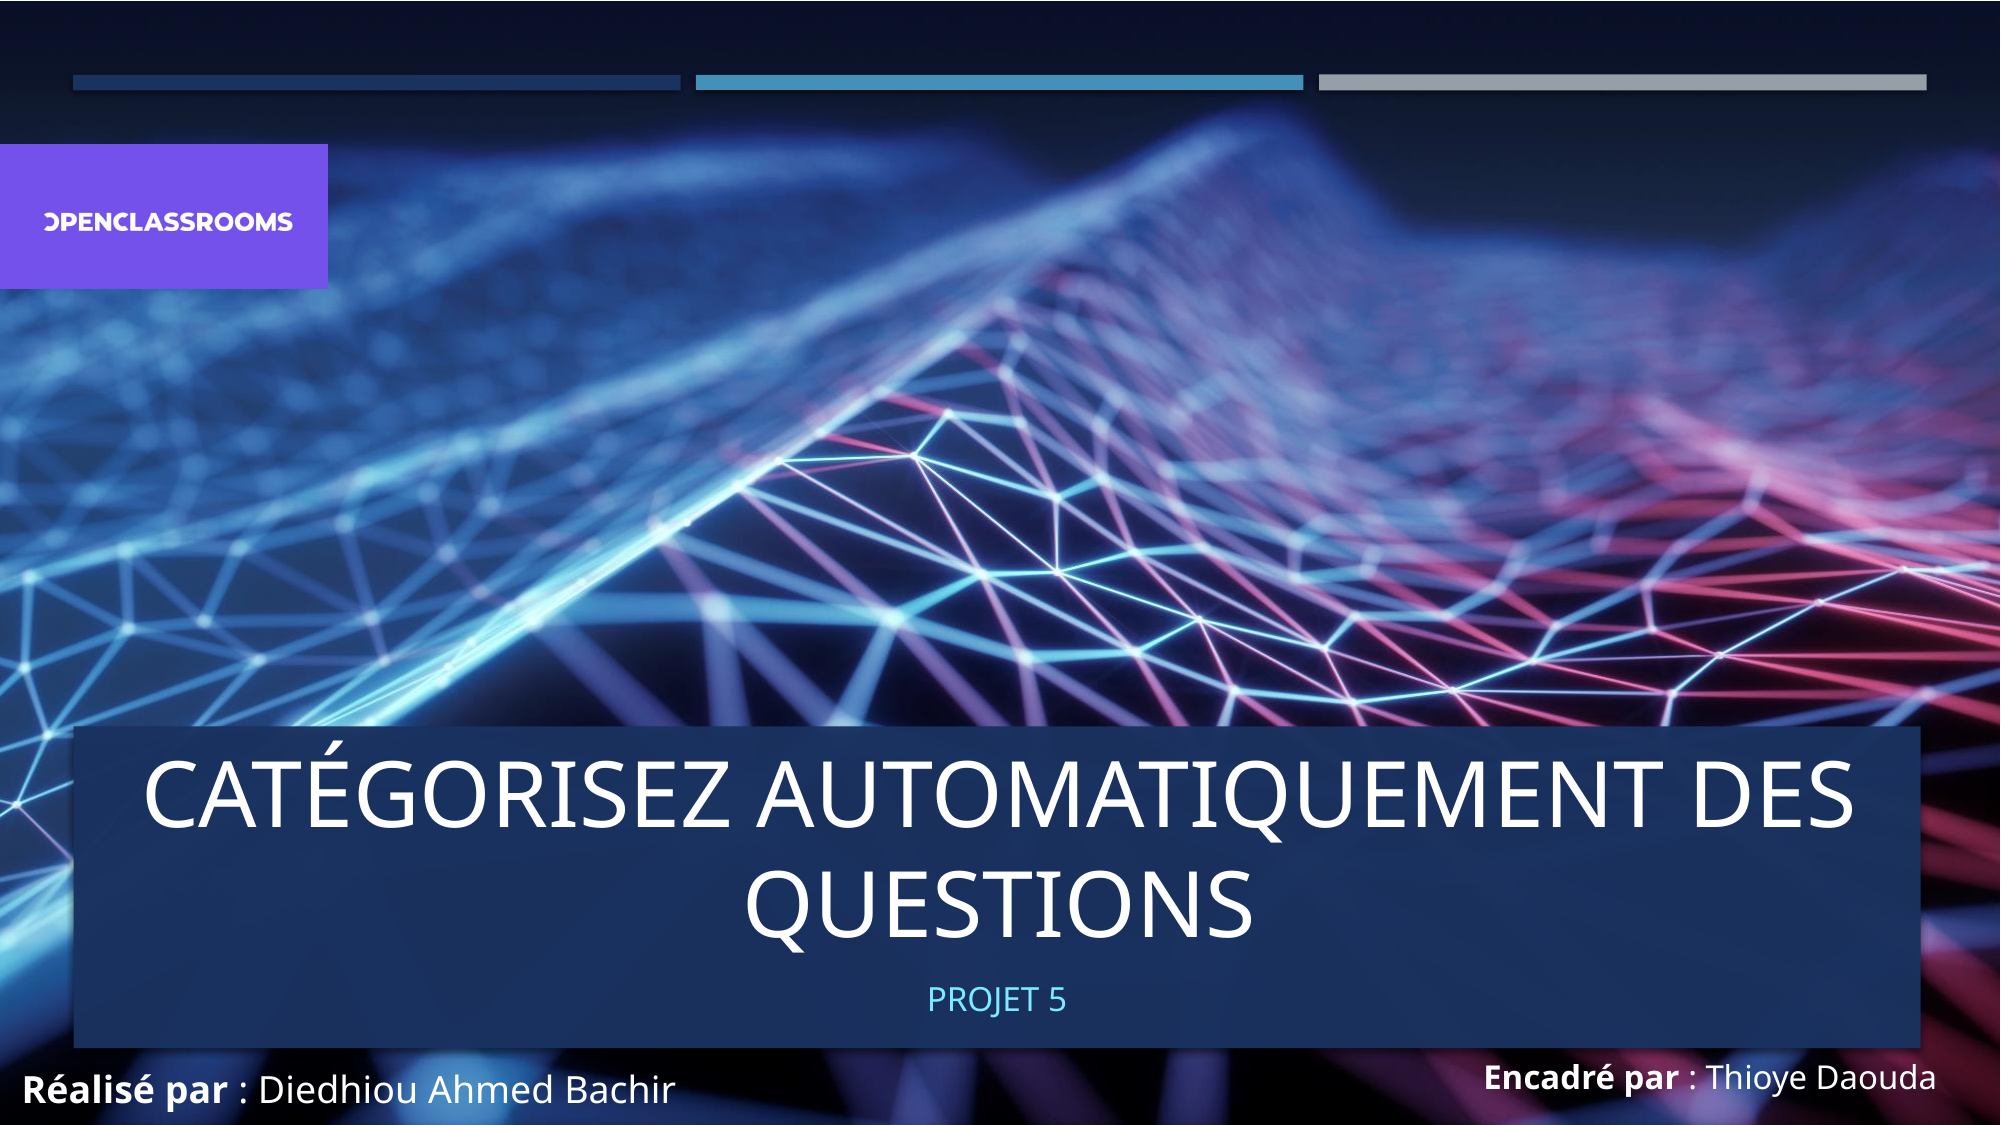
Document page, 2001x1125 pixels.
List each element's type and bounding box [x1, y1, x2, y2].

picture [0, 1, 2000, 1125]
text_box [72, 73, 1928, 92]
